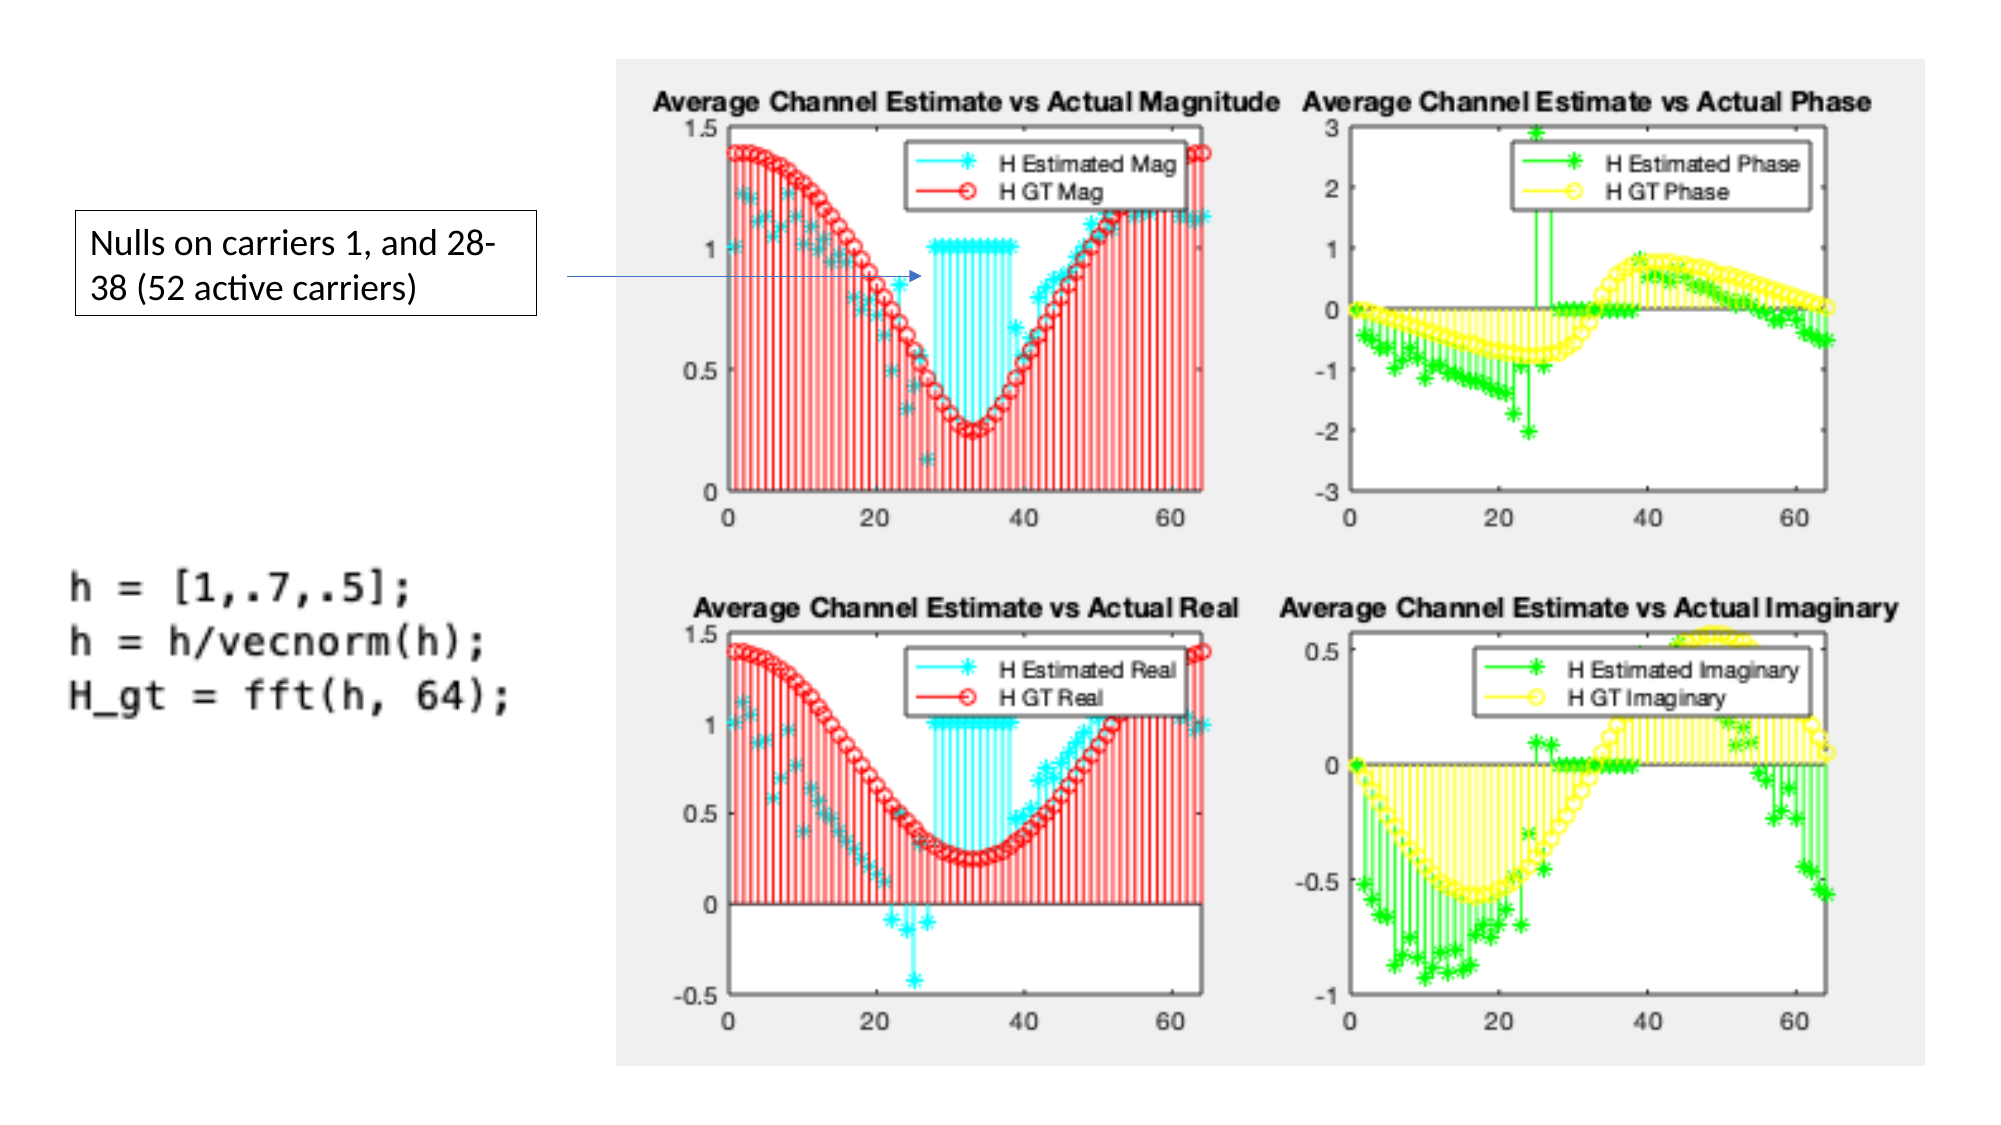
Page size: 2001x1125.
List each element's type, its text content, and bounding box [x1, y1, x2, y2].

picture [17, 545, 553, 755]
picture [616, 59, 1925, 1066]
text_box Nulls on carriers 1, and 28-38 (52 active carriers) [75, 210, 537, 316]
